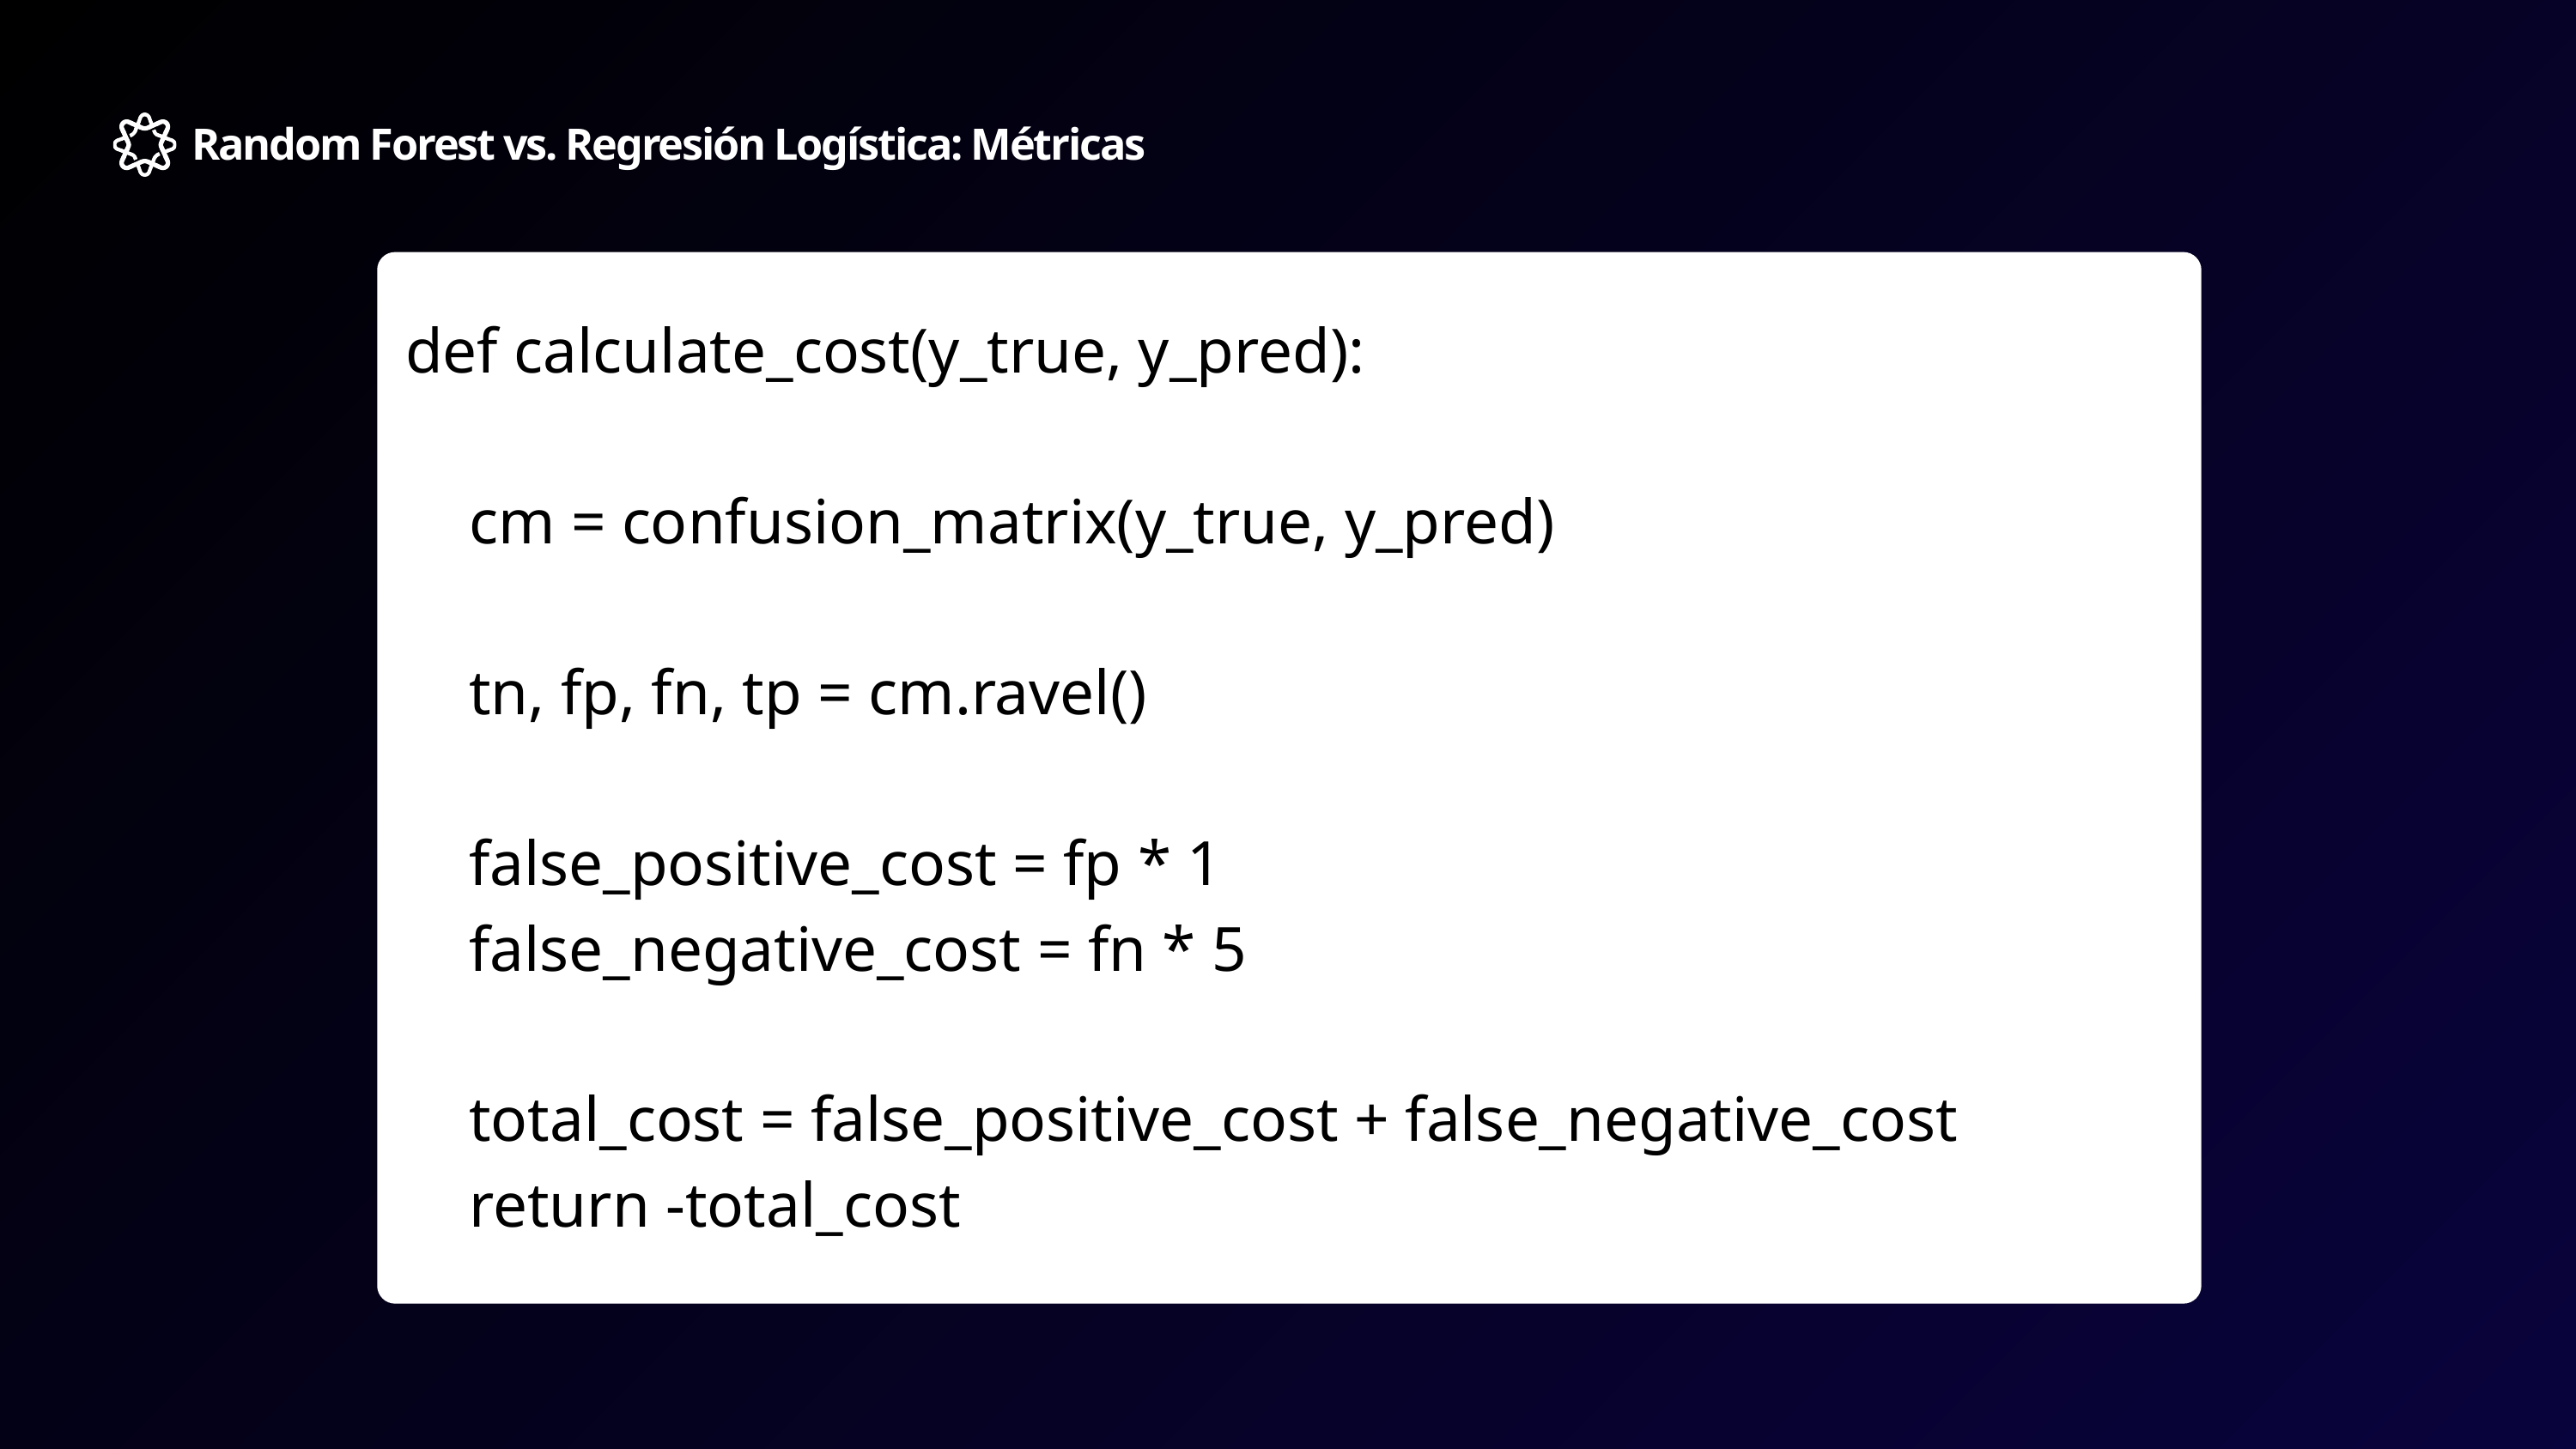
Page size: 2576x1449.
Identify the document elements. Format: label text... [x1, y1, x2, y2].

text_box [112, 112, 177, 177]
text_box Random Forest vs. Regresión Logística: Métricas [191, 107, 1525, 169]
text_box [376, 252, 2202, 1304]
